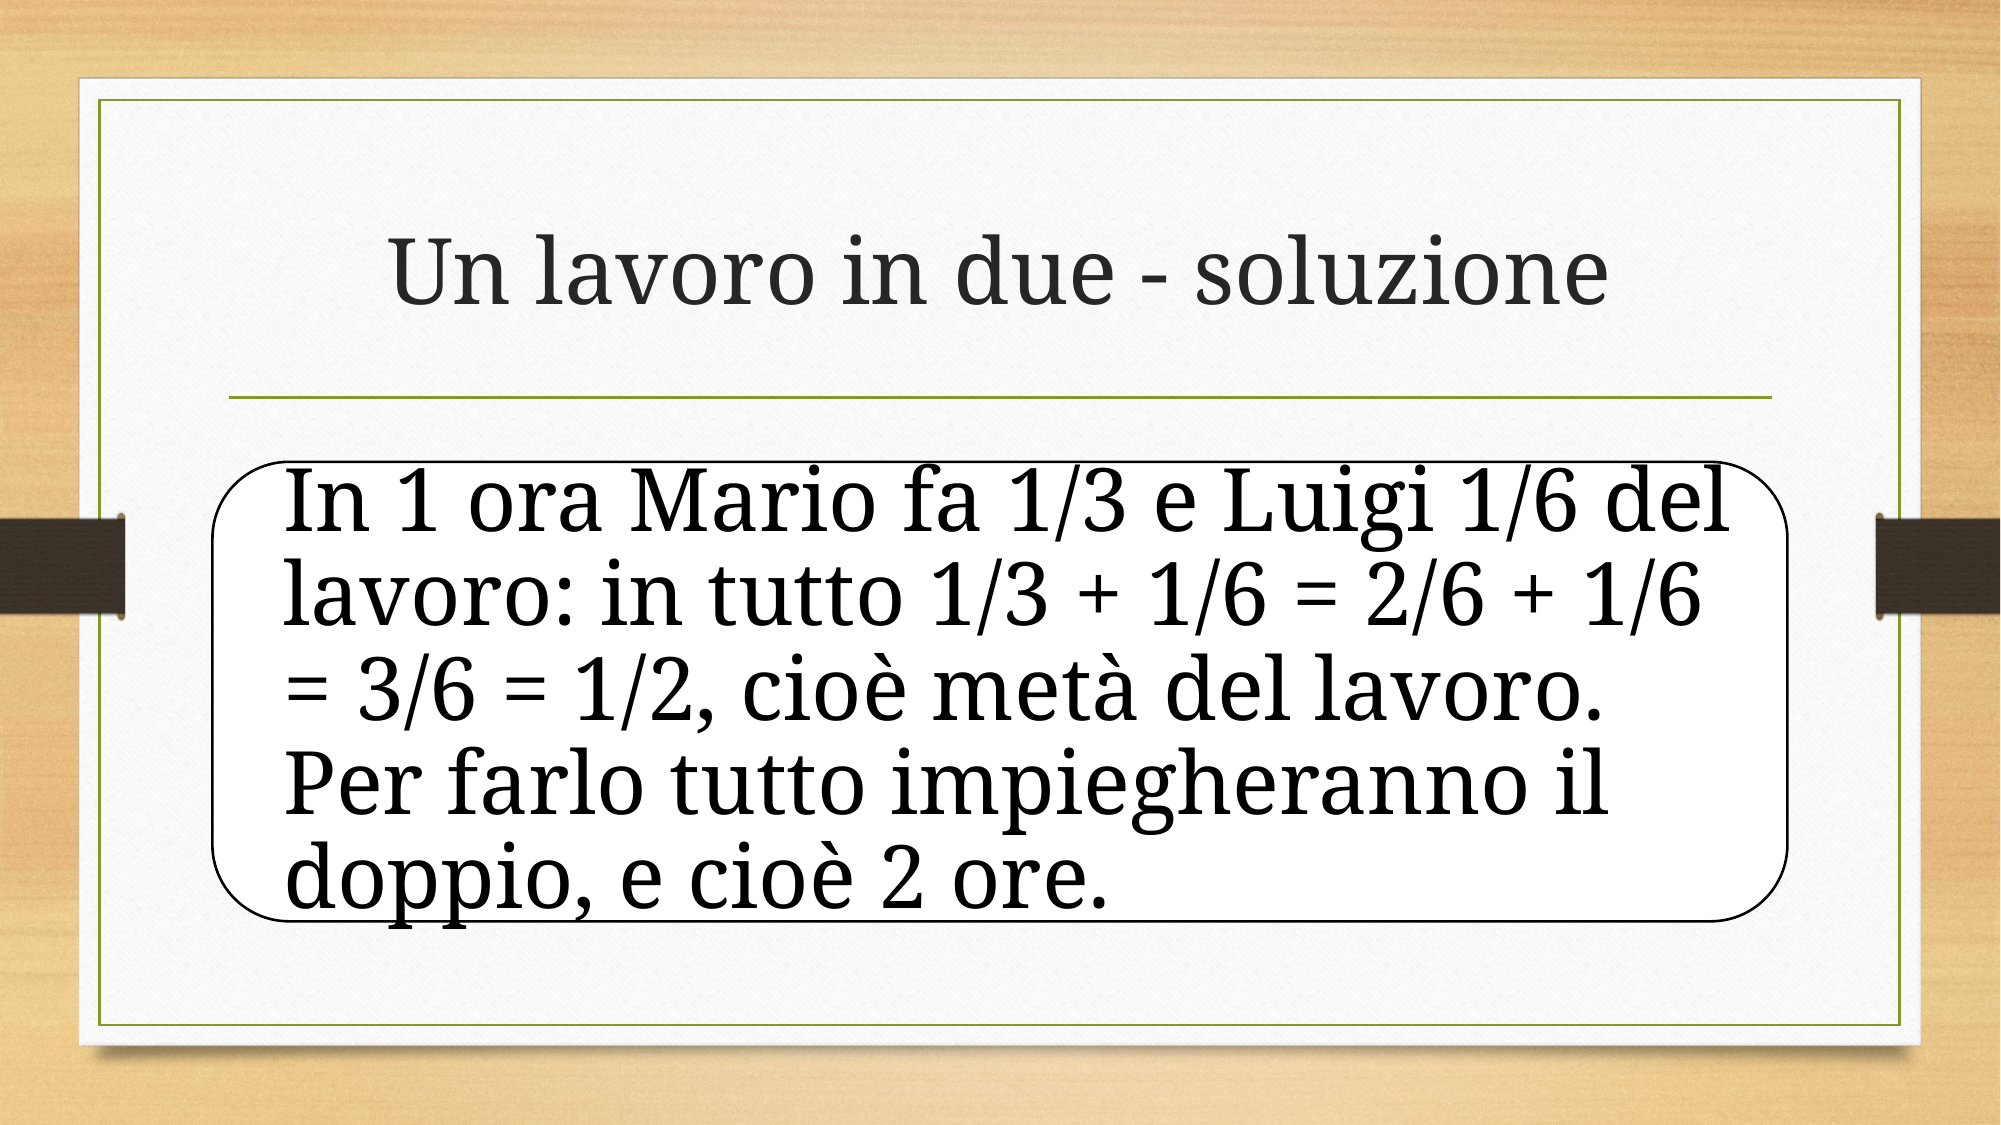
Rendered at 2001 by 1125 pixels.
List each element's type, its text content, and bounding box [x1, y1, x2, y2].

title Un lavoro in due - soluzione [212, 161, 1788, 375]
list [212, 419, 1788, 964]
picture [0, 0, 2001, 1125]
